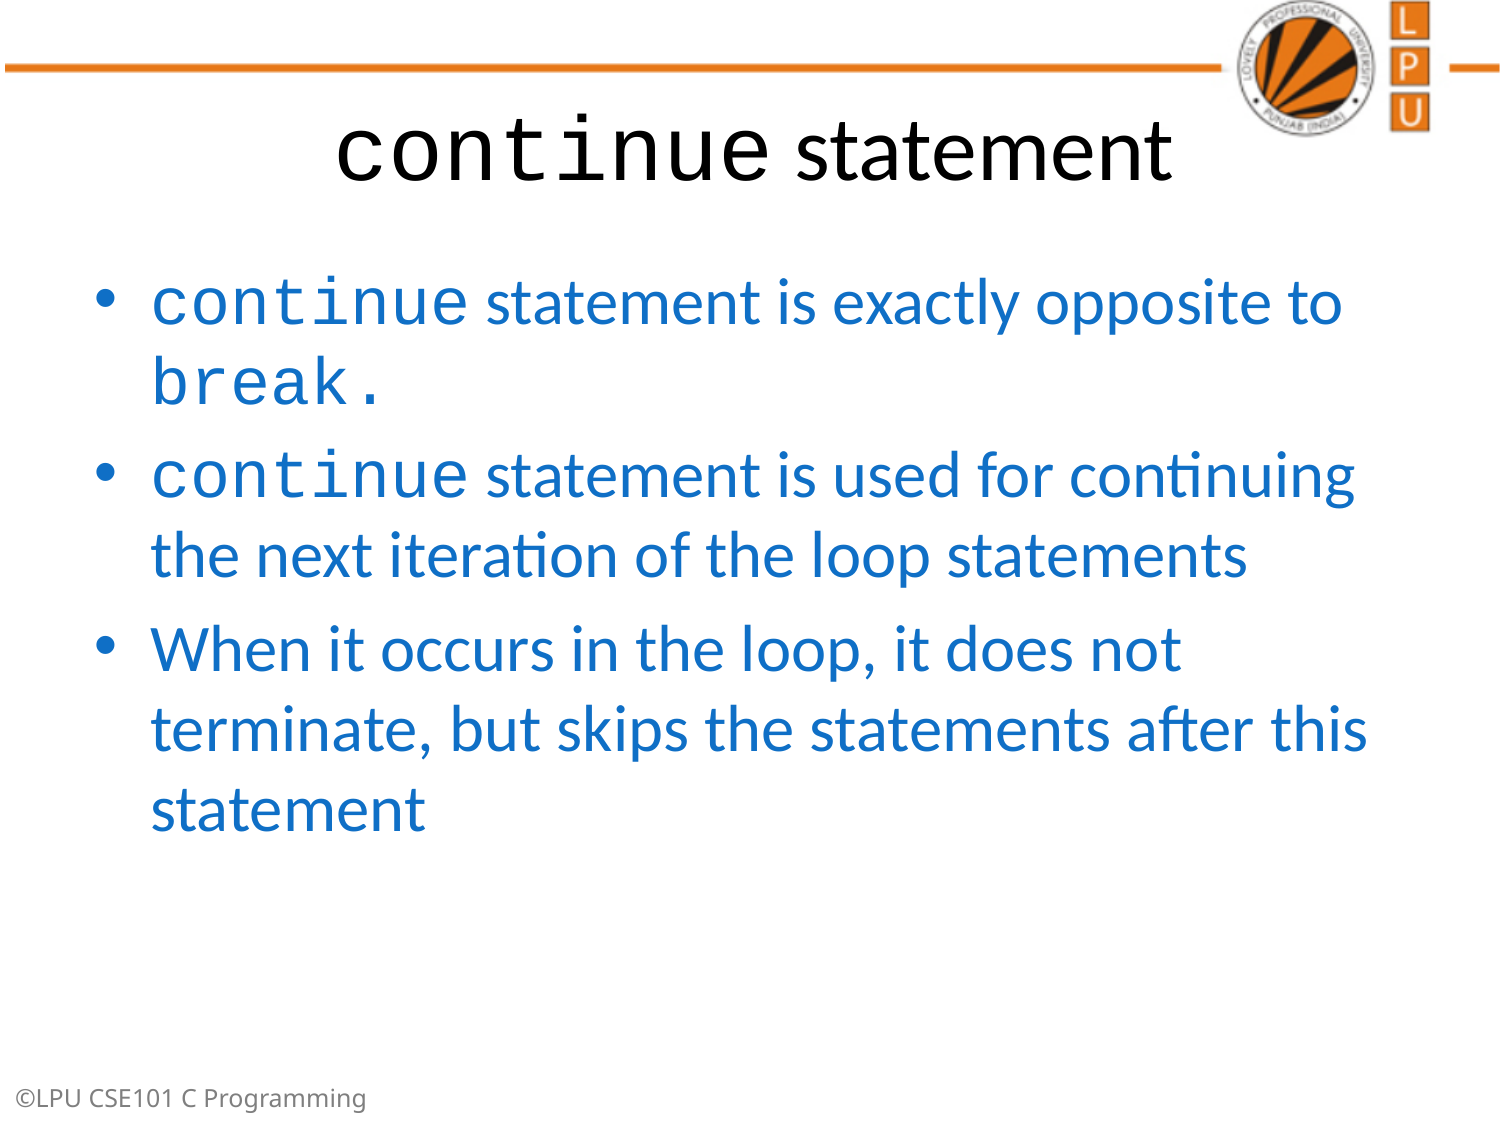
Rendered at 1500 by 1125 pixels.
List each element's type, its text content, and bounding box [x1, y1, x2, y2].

list continue statement is exactly opposite to break. continue statement is used for continuing the next iteration of the loop statements When it occurs in the loop, it does not terminate, but skips the statements after this statement [79, 249, 1429, 993]
title continue statement [79, 50, 1429, 238]
picture [5, 0, 1500, 155]
